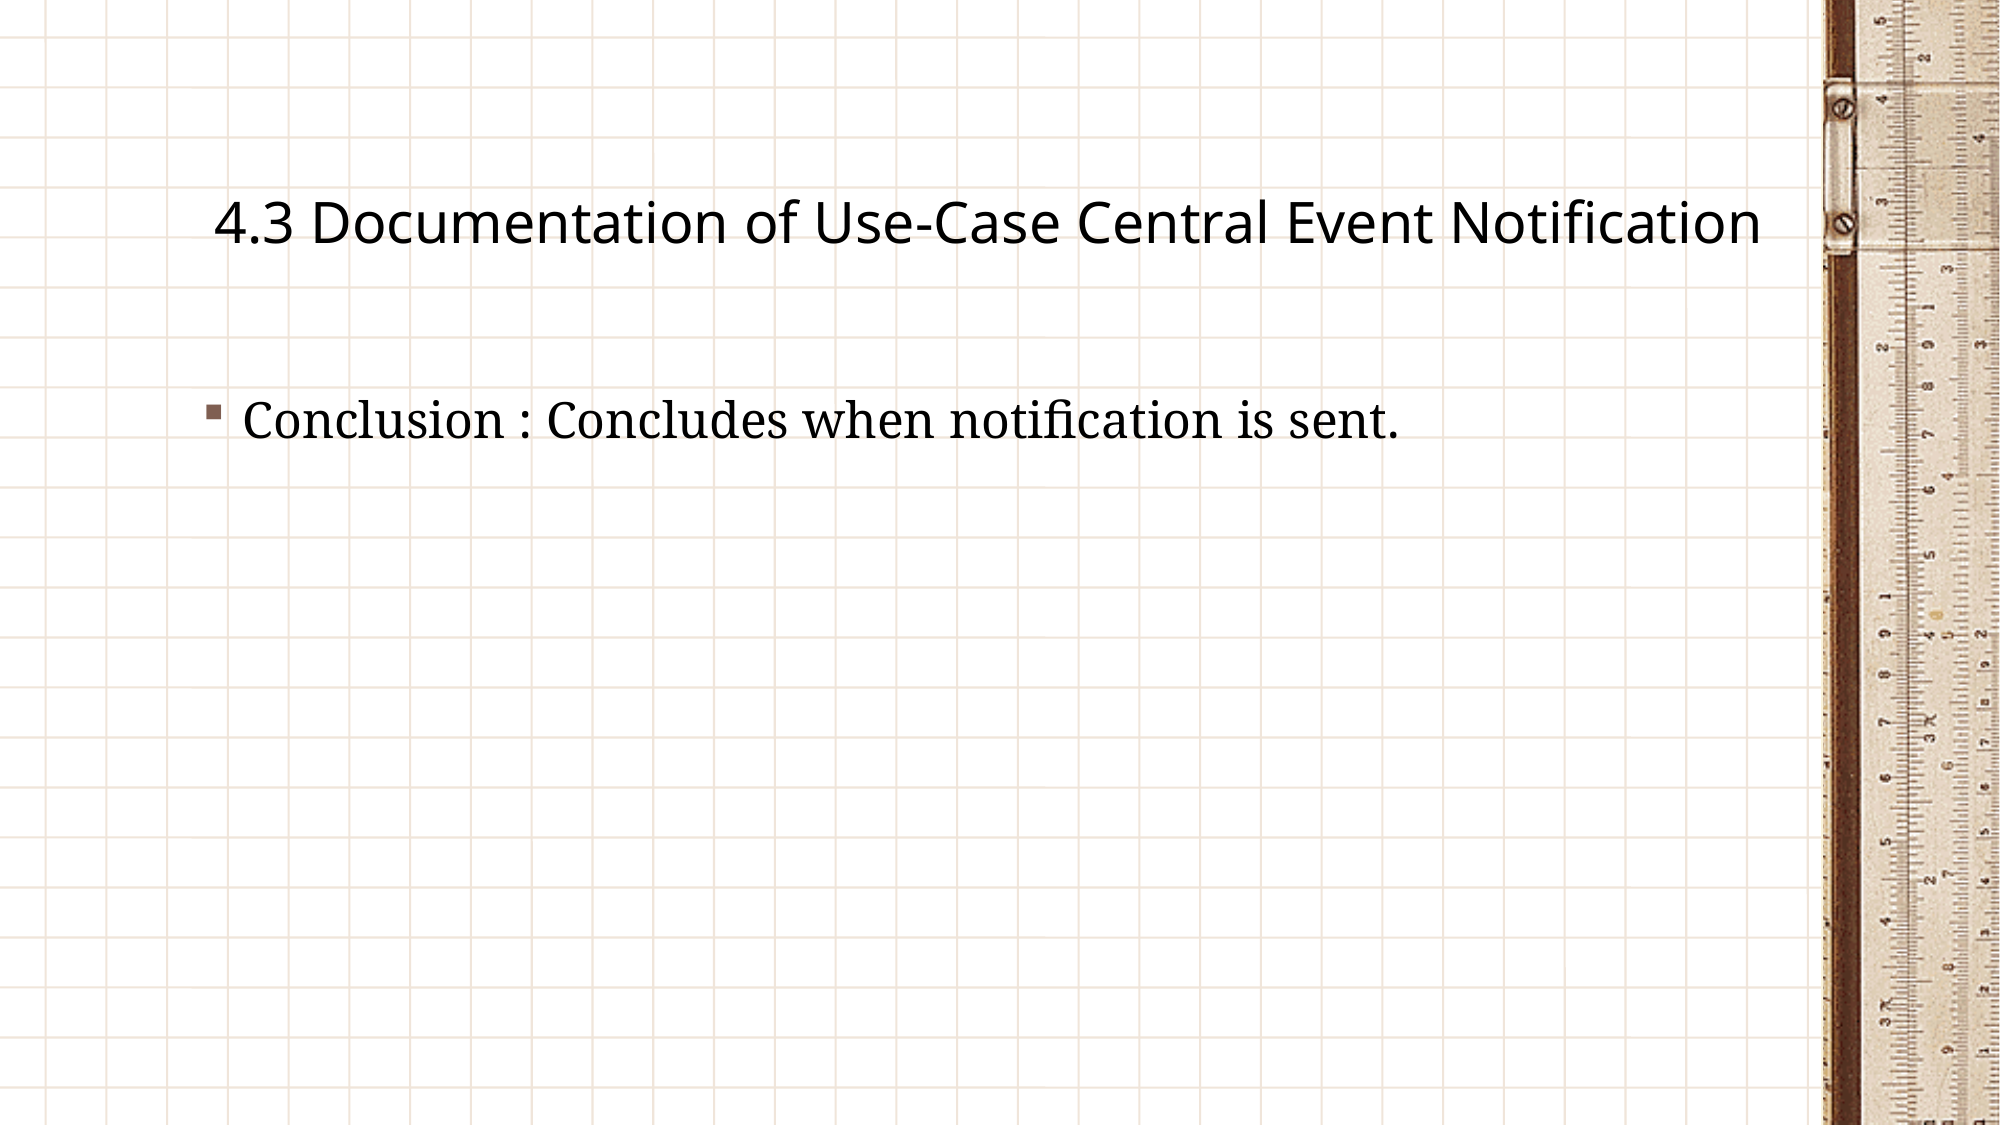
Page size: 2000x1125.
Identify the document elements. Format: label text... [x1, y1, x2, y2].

list Conclusion : Concludes when notification is sent. [187, 387, 1787, 1088]
title 4.3 Documentation of Use-Case Central Event Notification [199, 162, 1791, 263]
picture [1823, 0, 2000, 1125]
